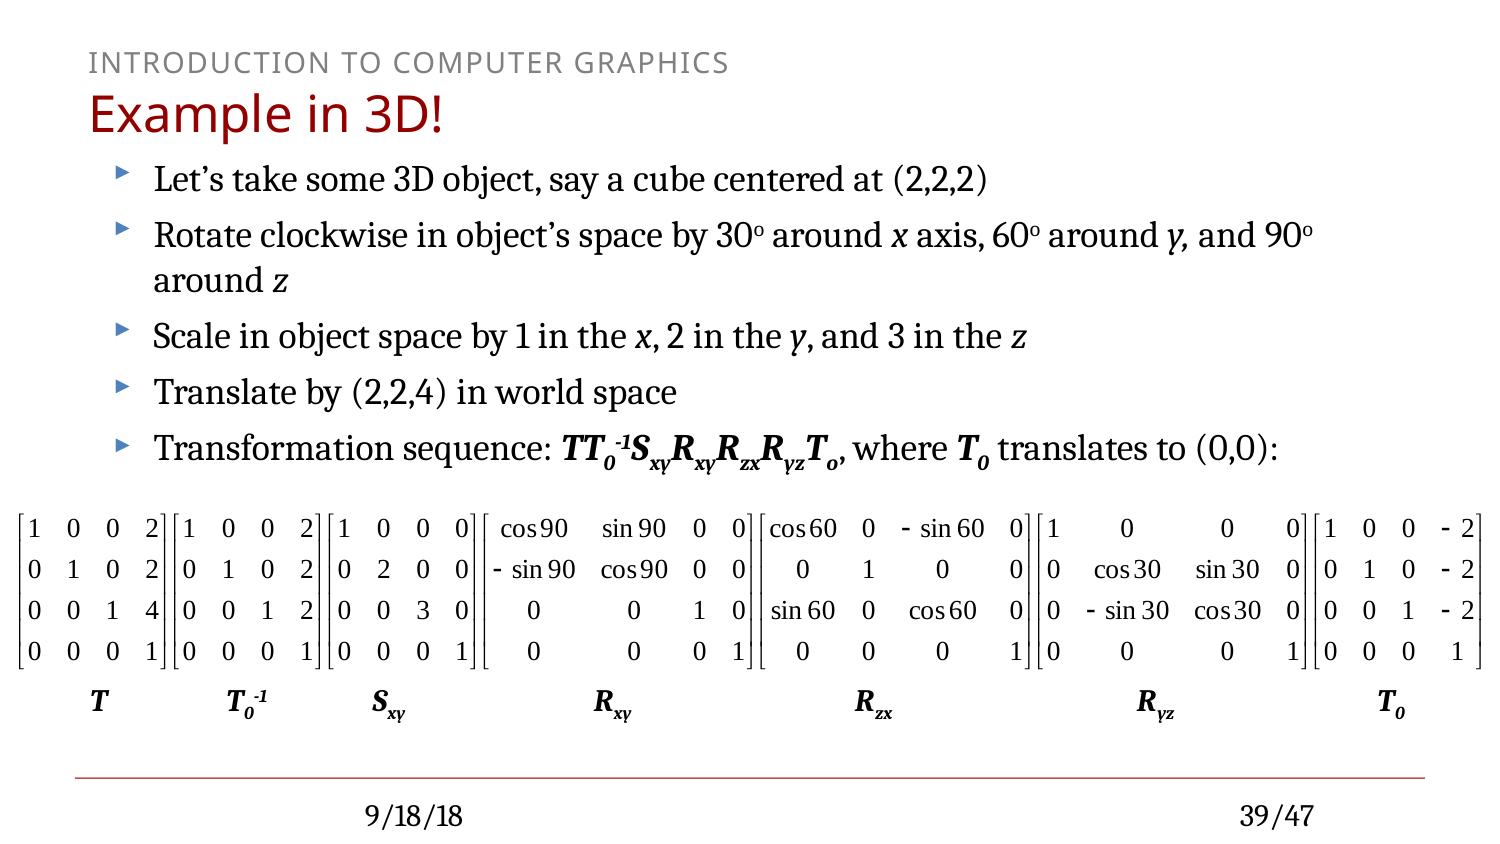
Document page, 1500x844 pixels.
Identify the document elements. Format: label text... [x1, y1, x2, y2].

slide_number 39/47 [1224, 787, 1425, 827]
text_box T T0-1 Sxy Rxy Rzx Ryz T0 [75, 687, 1450, 768]
title Example in 3D! [75, 74, 1425, 150]
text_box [12, 509, 1492, 675]
footer 9/18/18 [350, 787, 1213, 827]
text_box Let’s take some 3D object, say a cube centered at (2,2,2) Rotate clockwise in object’s space by 30o around x axis, 60o around y, and 90o around z Scale in object space by 1 in the x, 2 in the y, and 3 in the z Translate by (2,2,4) in world space Transformation sequence: TT0-1SxyRxyRzxRyzTo, where T0 translates to (0,0): [99, 146, 1438, 509]
